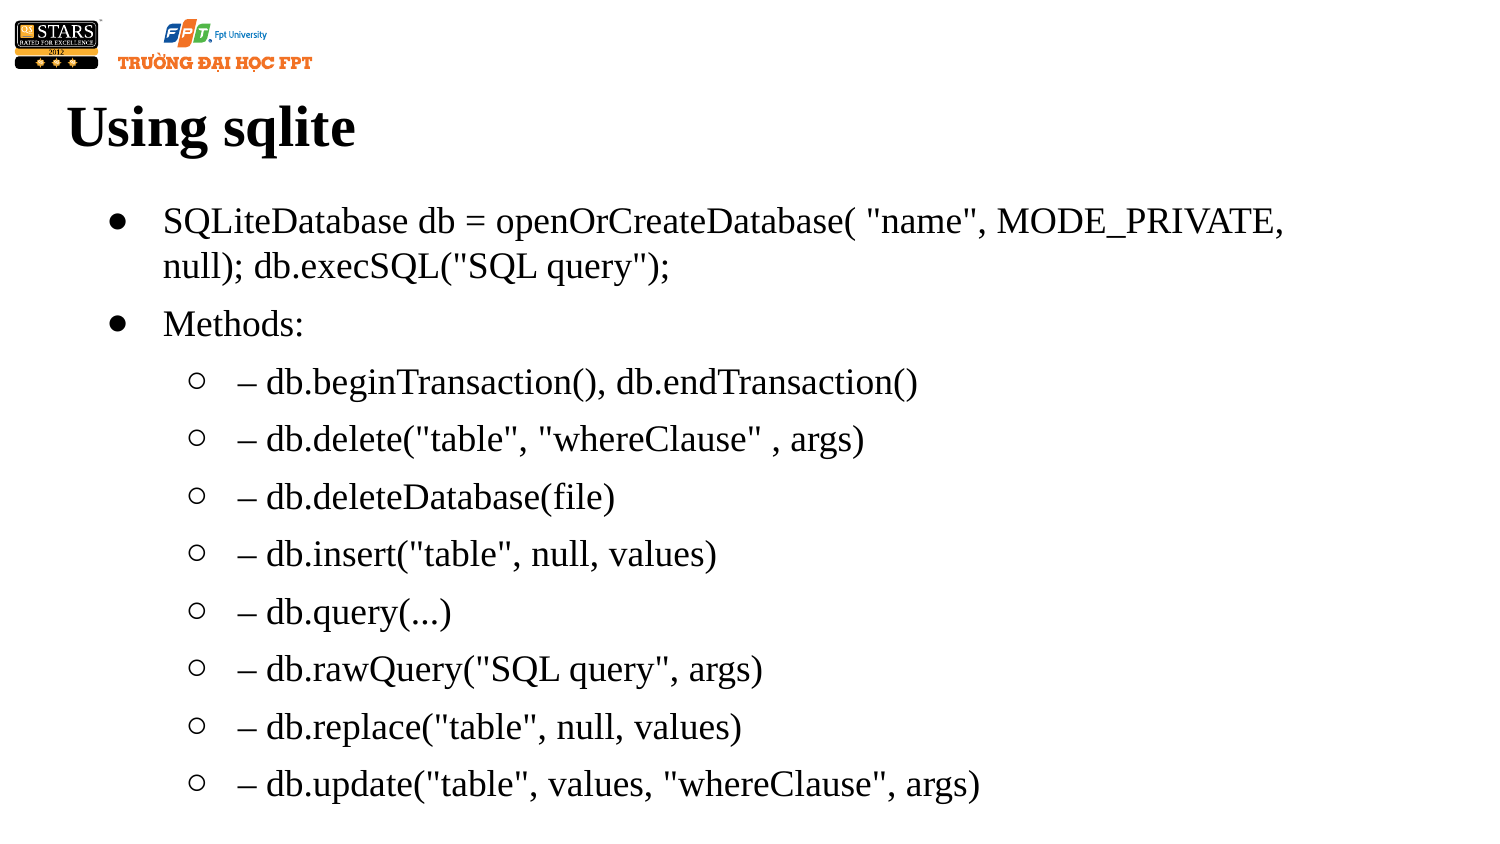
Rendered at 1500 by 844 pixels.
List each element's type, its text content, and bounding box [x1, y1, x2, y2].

list SQLiteDatabase db = openOrCreateDatabase( "name", MODE_PRIVATE, null); db.execSQL("SQL query"); Methods: – db.beginTransaction(), db.endTransaction() – db.delete("table", "whereClause" , args) – db.deleteDatabase(file) – db.insert("table", null, values) – db.query(...) – db.rawQuery("SQL query", args) – db.replace("table", null, values) – db.update("table", values, "whereClause", args) [72, 181, 1392, 683]
title Using sqlite [51, 72, 1449, 167]
